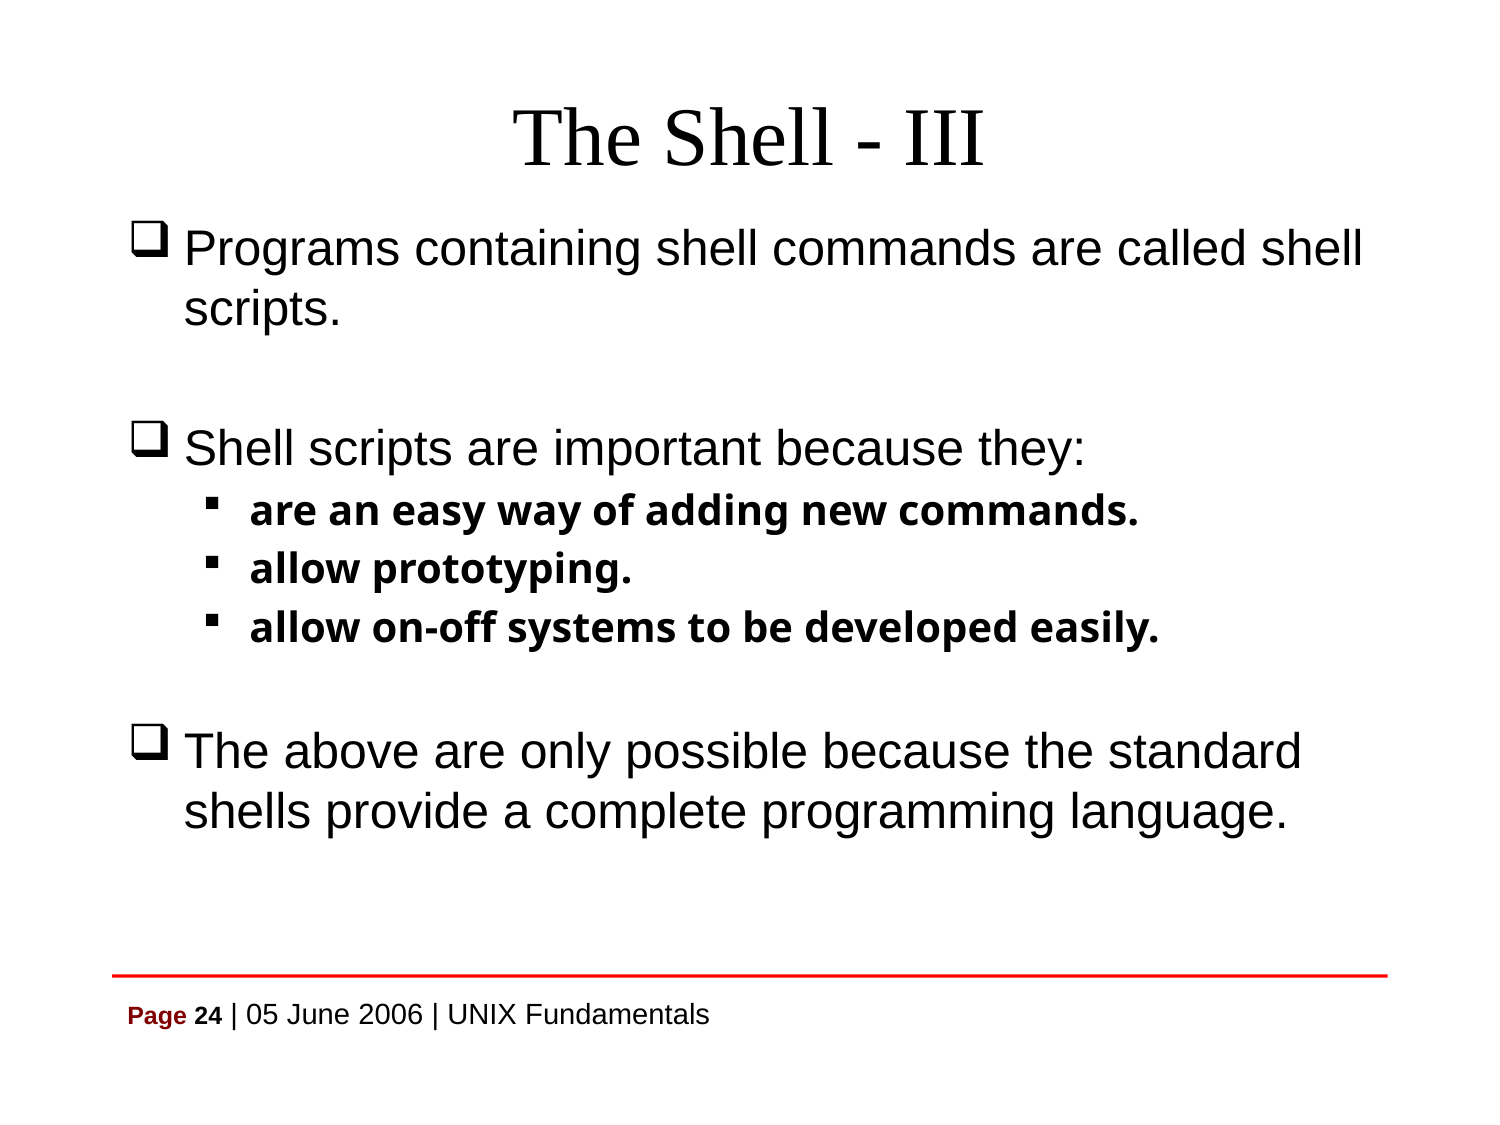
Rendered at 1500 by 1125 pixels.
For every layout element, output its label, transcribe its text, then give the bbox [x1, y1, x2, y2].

title The Shell - III [112, 78, 1388, 187]
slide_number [112, 987, 1388, 1071]
list Programs containing shell commands are called shell scripts. Shell scripts are important because they: are an easy way of adding new commands. allow prototyping. allow on-off systems to be developed easily. The above are only possible because the standard shells provide a complete programming language. [112, 208, 1388, 953]
